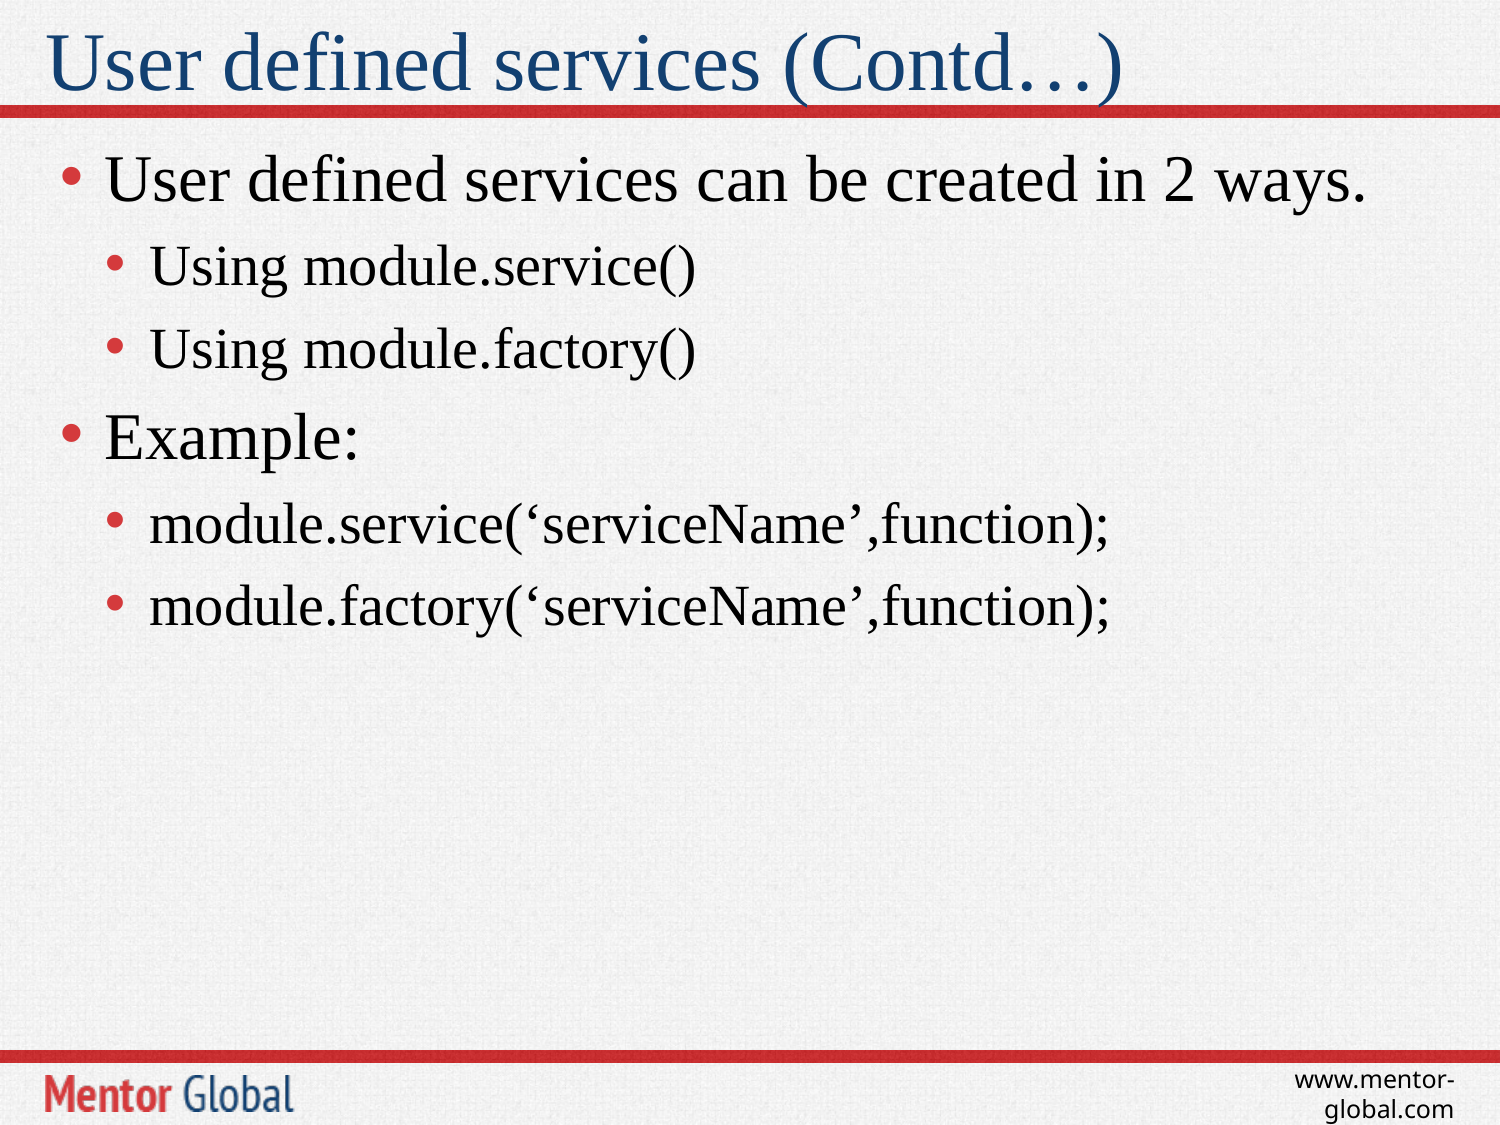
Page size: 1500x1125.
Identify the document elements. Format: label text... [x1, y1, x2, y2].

picture [0, 117, 1500, 1125]
list User defined services can be created in 2 ways. Using module.service() Using module.factory() Example: module.service(‘serviceName’,function); module.factory(‘serviceName’,function); [45, 120, 1455, 651]
title User defined services (Contd…) [0, 0, 1500, 117]
